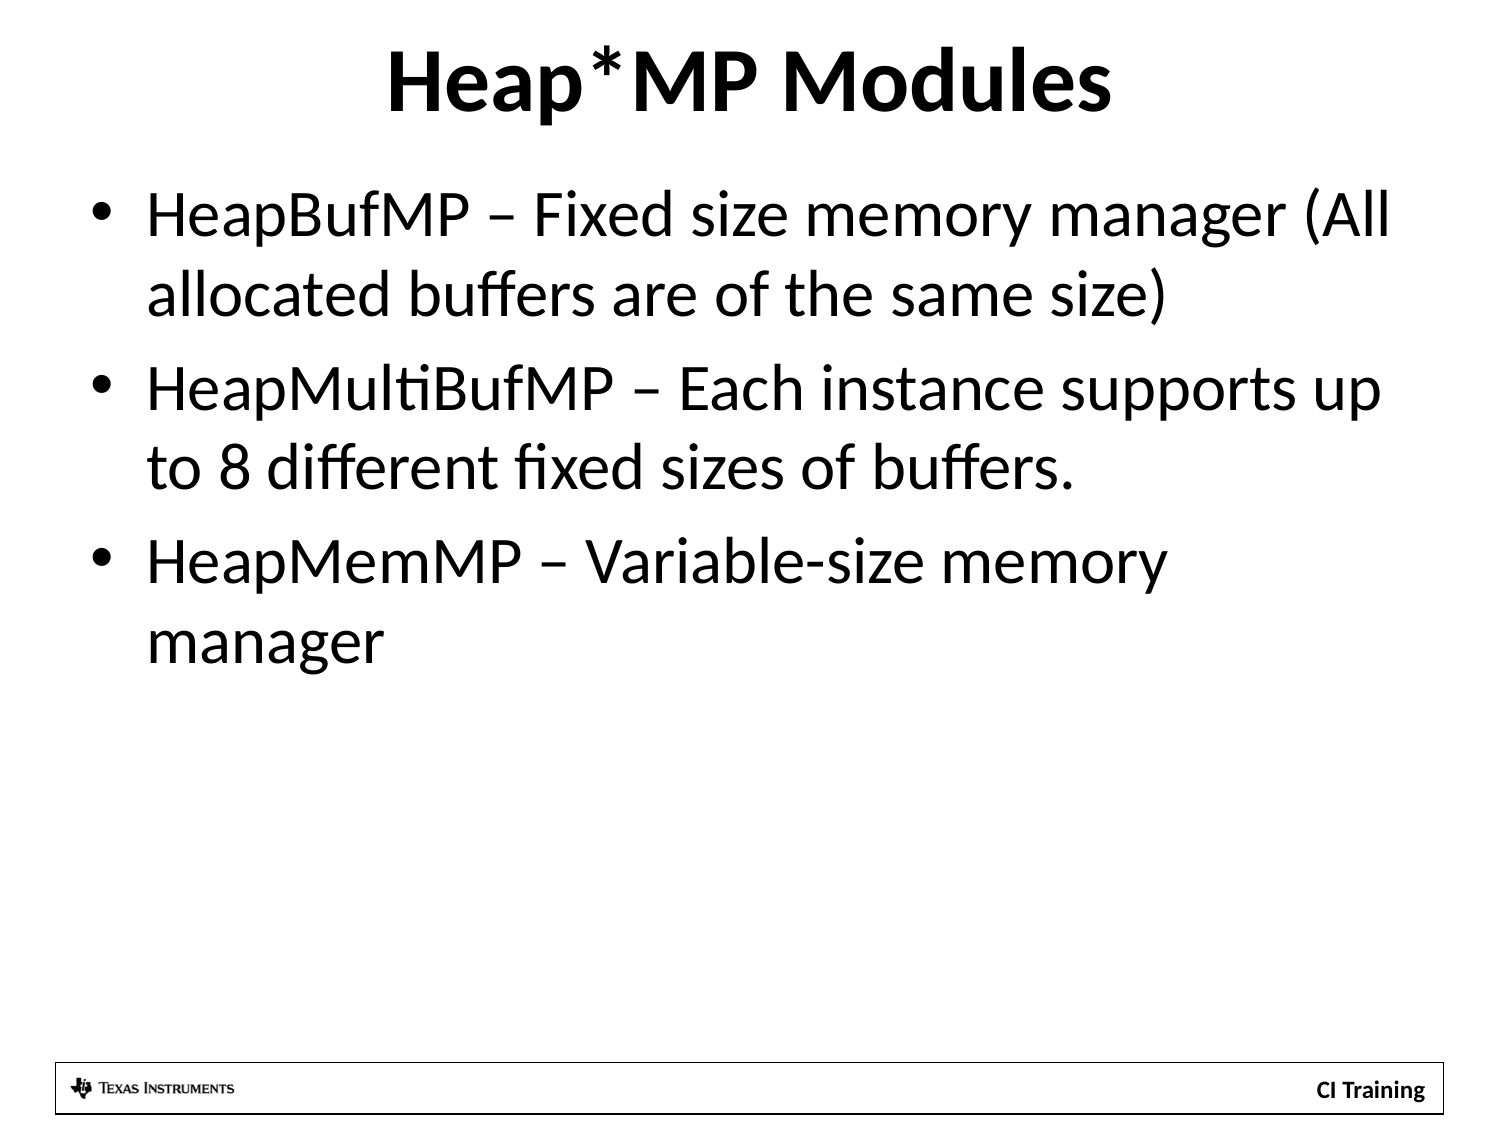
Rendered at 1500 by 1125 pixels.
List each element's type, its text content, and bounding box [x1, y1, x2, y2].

picture [59, 1066, 245, 1110]
list HeapBufMP – Fixed size memory manager (All allocated buffers are of the same size) HeapMultiBufMP – Each instance supports up to 8 different fixed sizes of buffers. HeapMemMP – Variable-size memory manager [74, 162, 1426, 1038]
title Heap*MP Modules [74, 12, 1426, 138]
